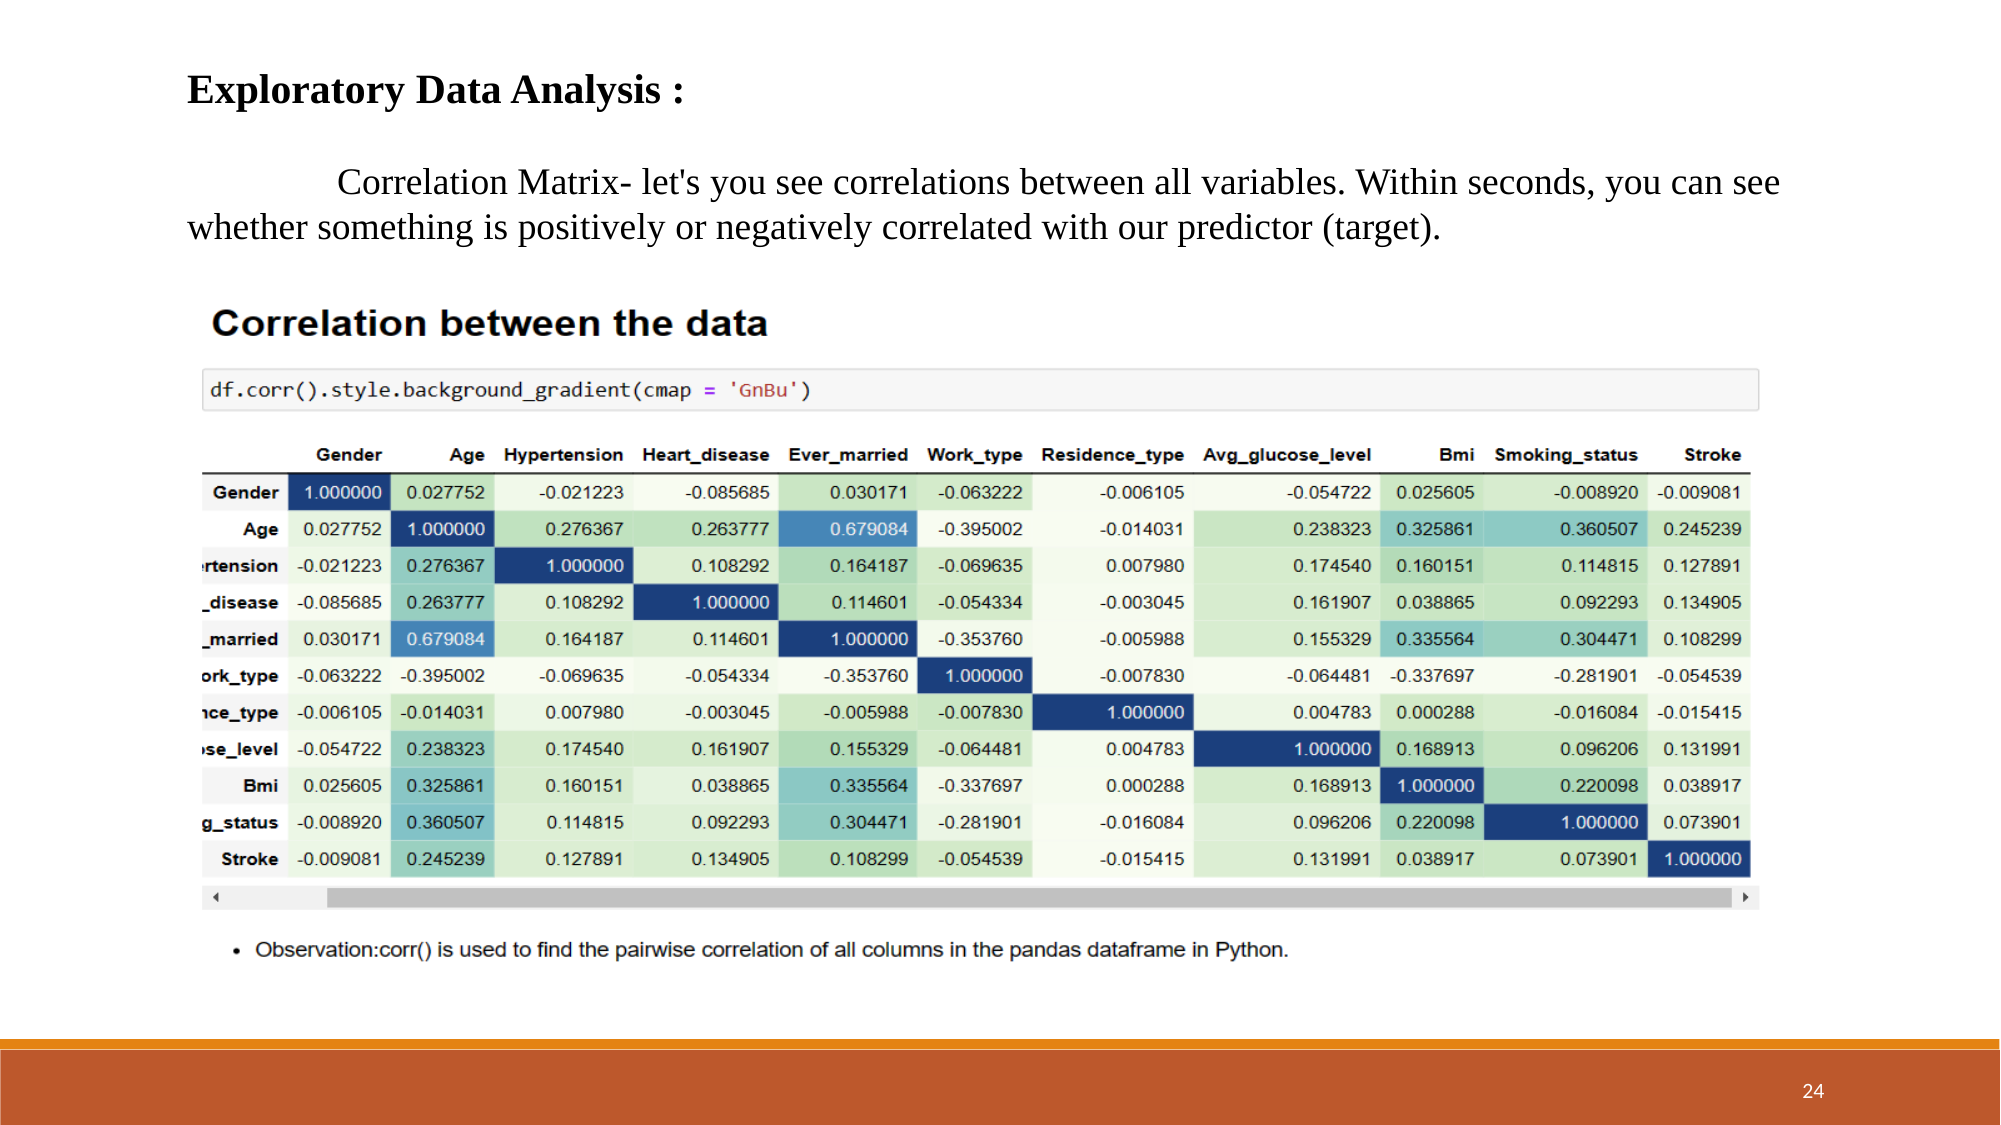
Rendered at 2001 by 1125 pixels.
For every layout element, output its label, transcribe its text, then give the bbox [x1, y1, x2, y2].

text_box Exploratory Data Analysis : Correlation Matrix- let's you see correlations between all variables. Within seconds, you can see whether something is positively or negatively correlated with our predictor (target). [172, 54, 1840, 344]
picture [191, 297, 1768, 966]
slide_number 24 [1624, 1059, 1840, 1120]
